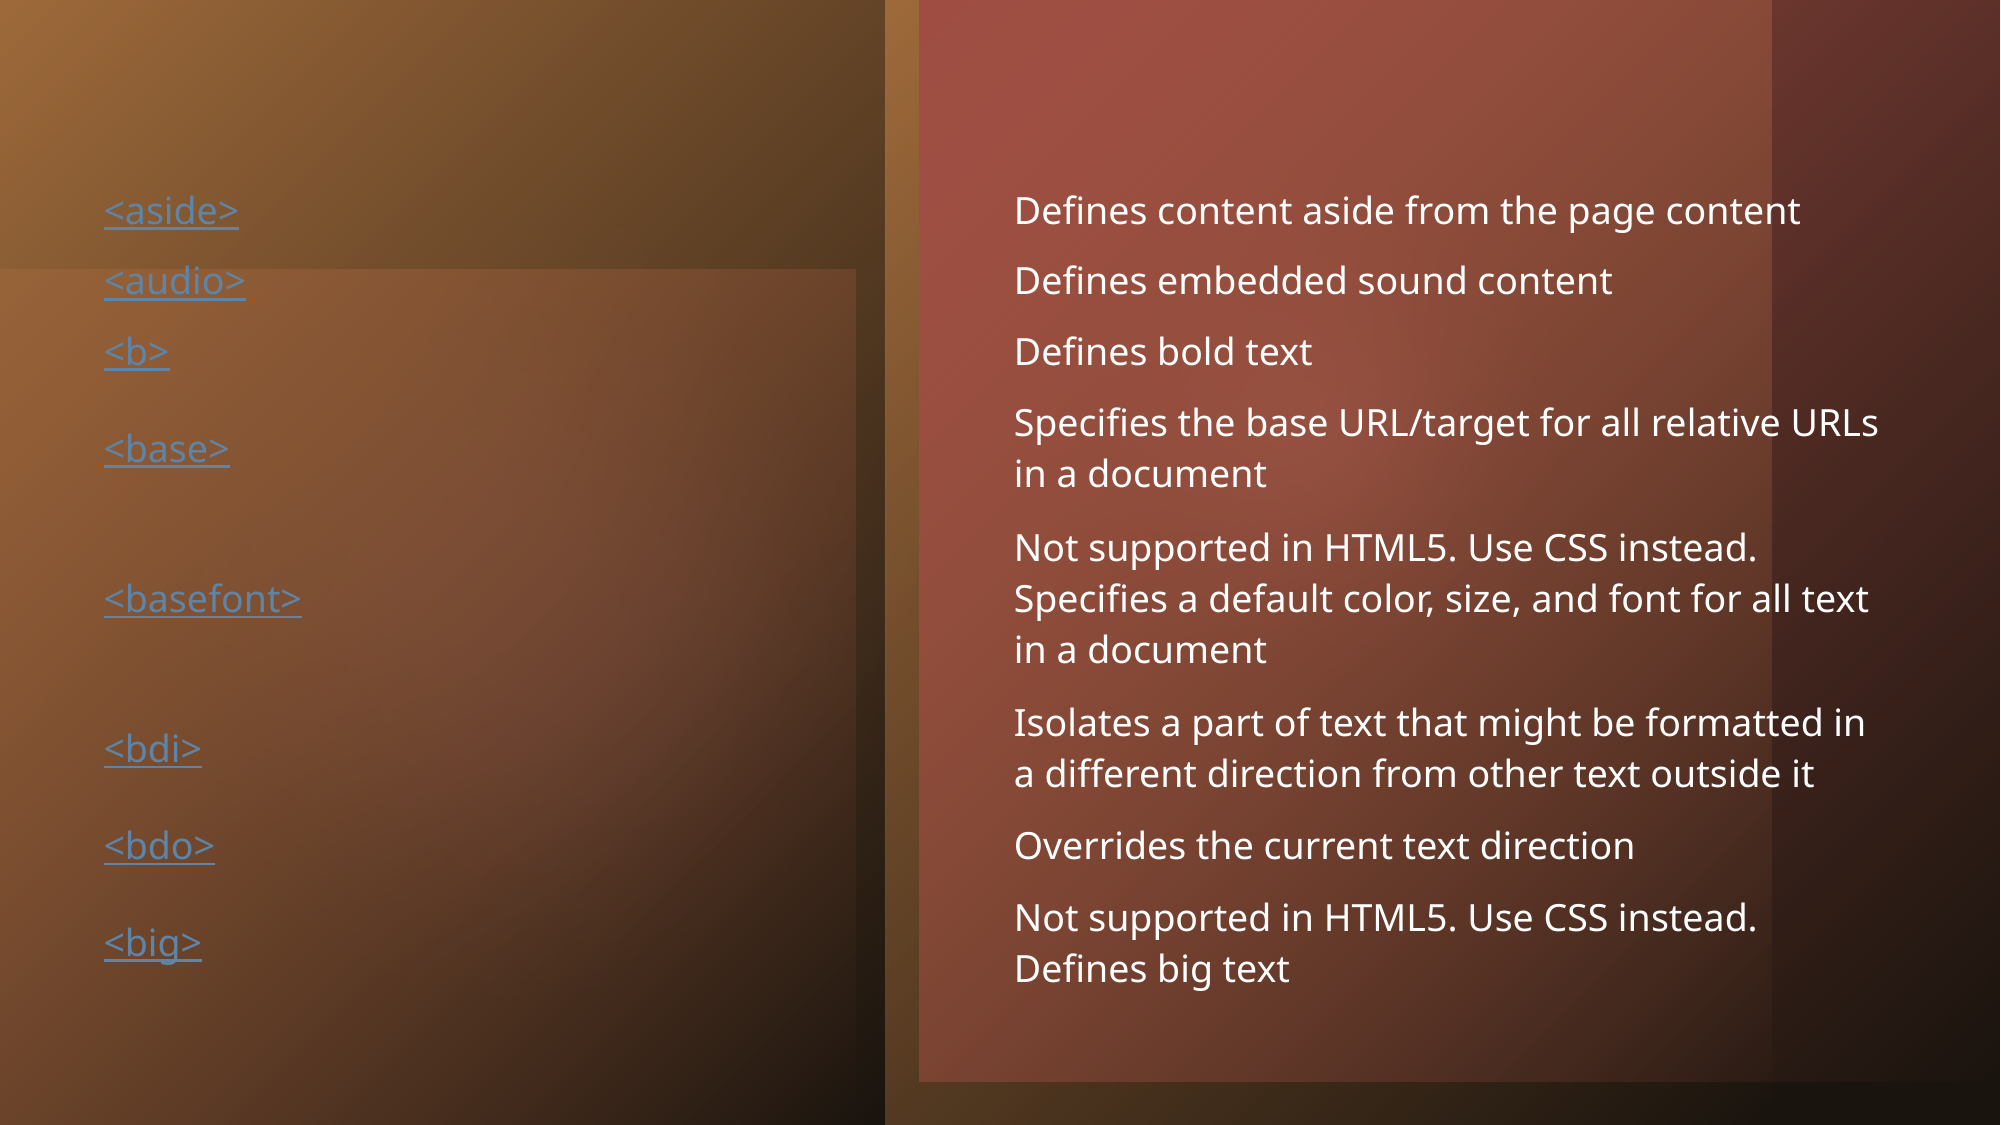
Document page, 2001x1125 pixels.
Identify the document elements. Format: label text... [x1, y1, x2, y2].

table_header [89, 104, 999, 174]
table_cell <audio> [89, 245, 999, 316]
table_cell <basefont> [89, 510, 999, 686]
table_cell Not supported in HTML5. Use CSS instead. Defines big text [999, 880, 1910, 1004]
table_cell Isolates a part of text that might be formatted in a different direction from other text outside it [999, 686, 1910, 810]
table_cell <big> [89, 880, 999, 1004]
table_cell Not supported in HTML5. Use CSS instead. Specifies a default color, size, and font for all text in a document [999, 510, 1910, 686]
table_cell Defines bold text [999, 316, 1910, 386]
table_cell <b> [89, 316, 999, 386]
table_cell Defines content aside from the page content [999, 174, 1910, 245]
table_cell Defines embedded sound content [999, 245, 1910, 316]
table_cell Specifies the base URL/target for all relative URLs in a document [999, 386, 1910, 510]
table_cell <bdo> [89, 810, 999, 880]
table_header [999, 104, 1910, 174]
table_cell <bdi> [89, 686, 999, 810]
table_cell <aside> [89, 174, 999, 245]
table_cell Overrides the current text direction [999, 810, 1910, 880]
table_cell <base> [89, 386, 999, 510]
